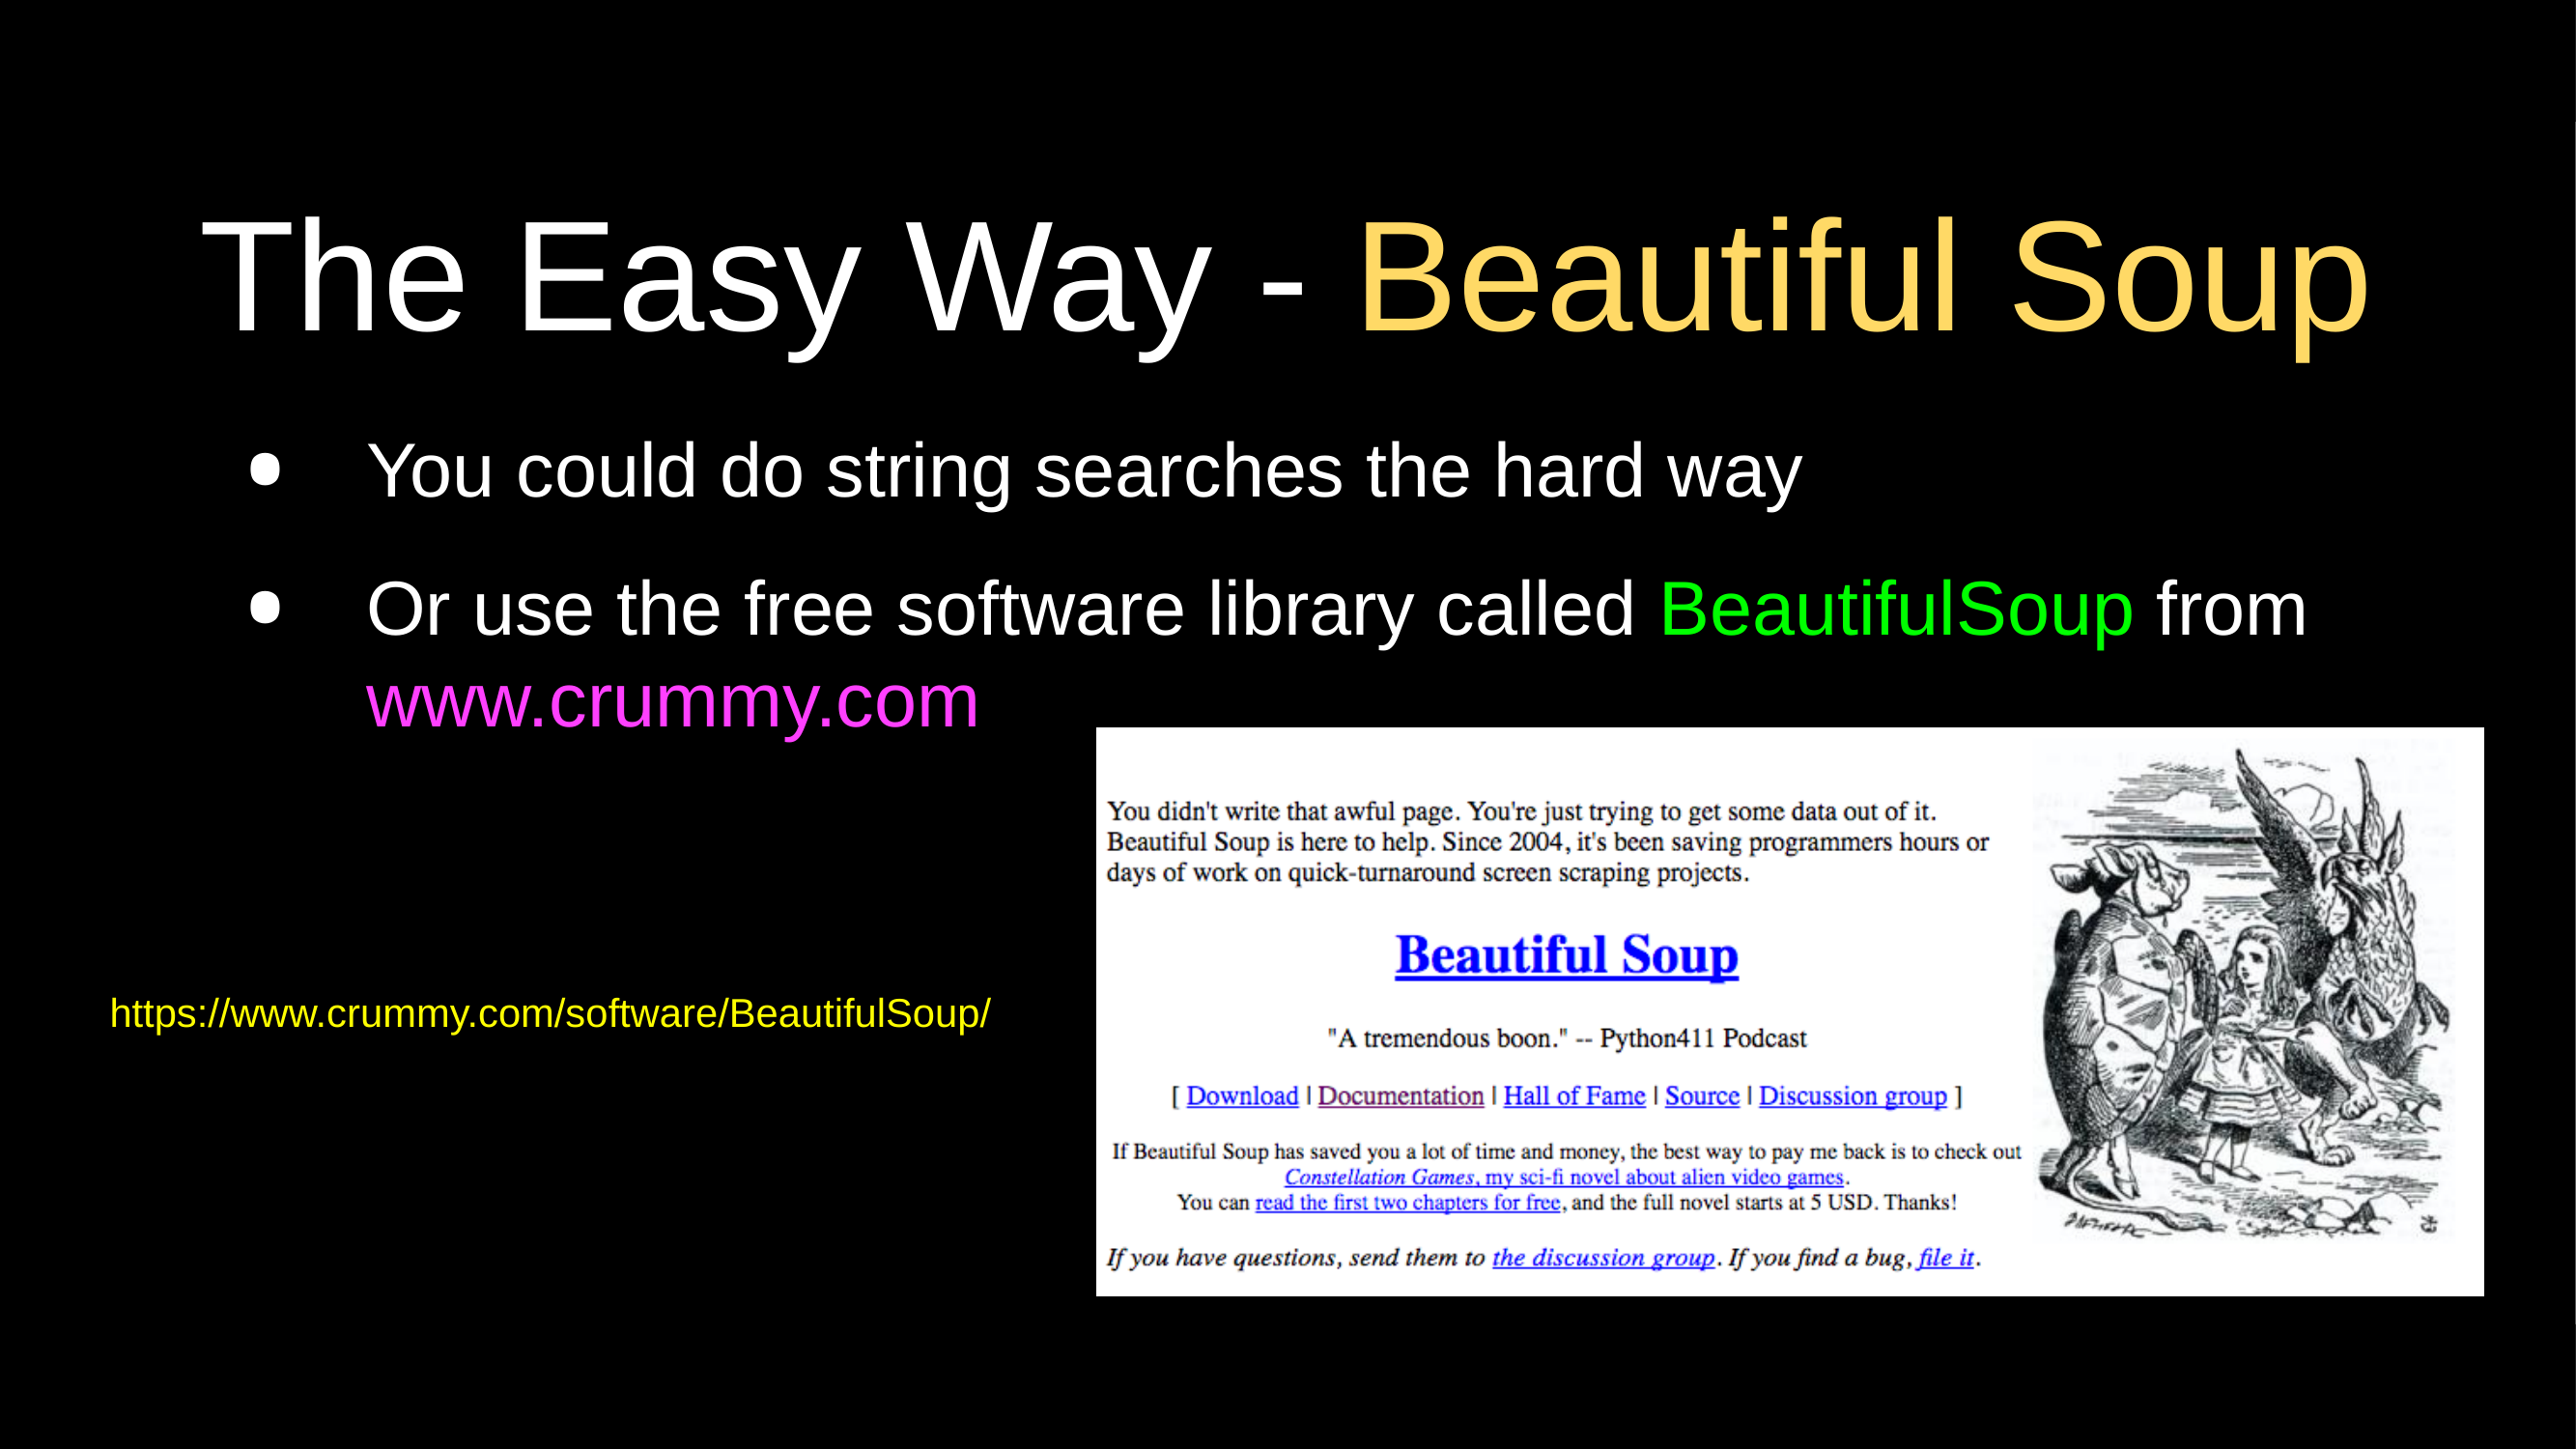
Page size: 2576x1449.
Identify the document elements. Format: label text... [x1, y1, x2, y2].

title The Easy Way - Beautiful Soup [183, 133, 2391, 403]
text_box https://www.crummy.com/software/BeautifulSoup/ [95, 980, 1006, 1043]
list You could do string searches the hard way Or use the free software library called BeautifulSoup from www.crummy.com [183, 412, 2391, 1317]
picture [1096, 727, 2485, 1296]
